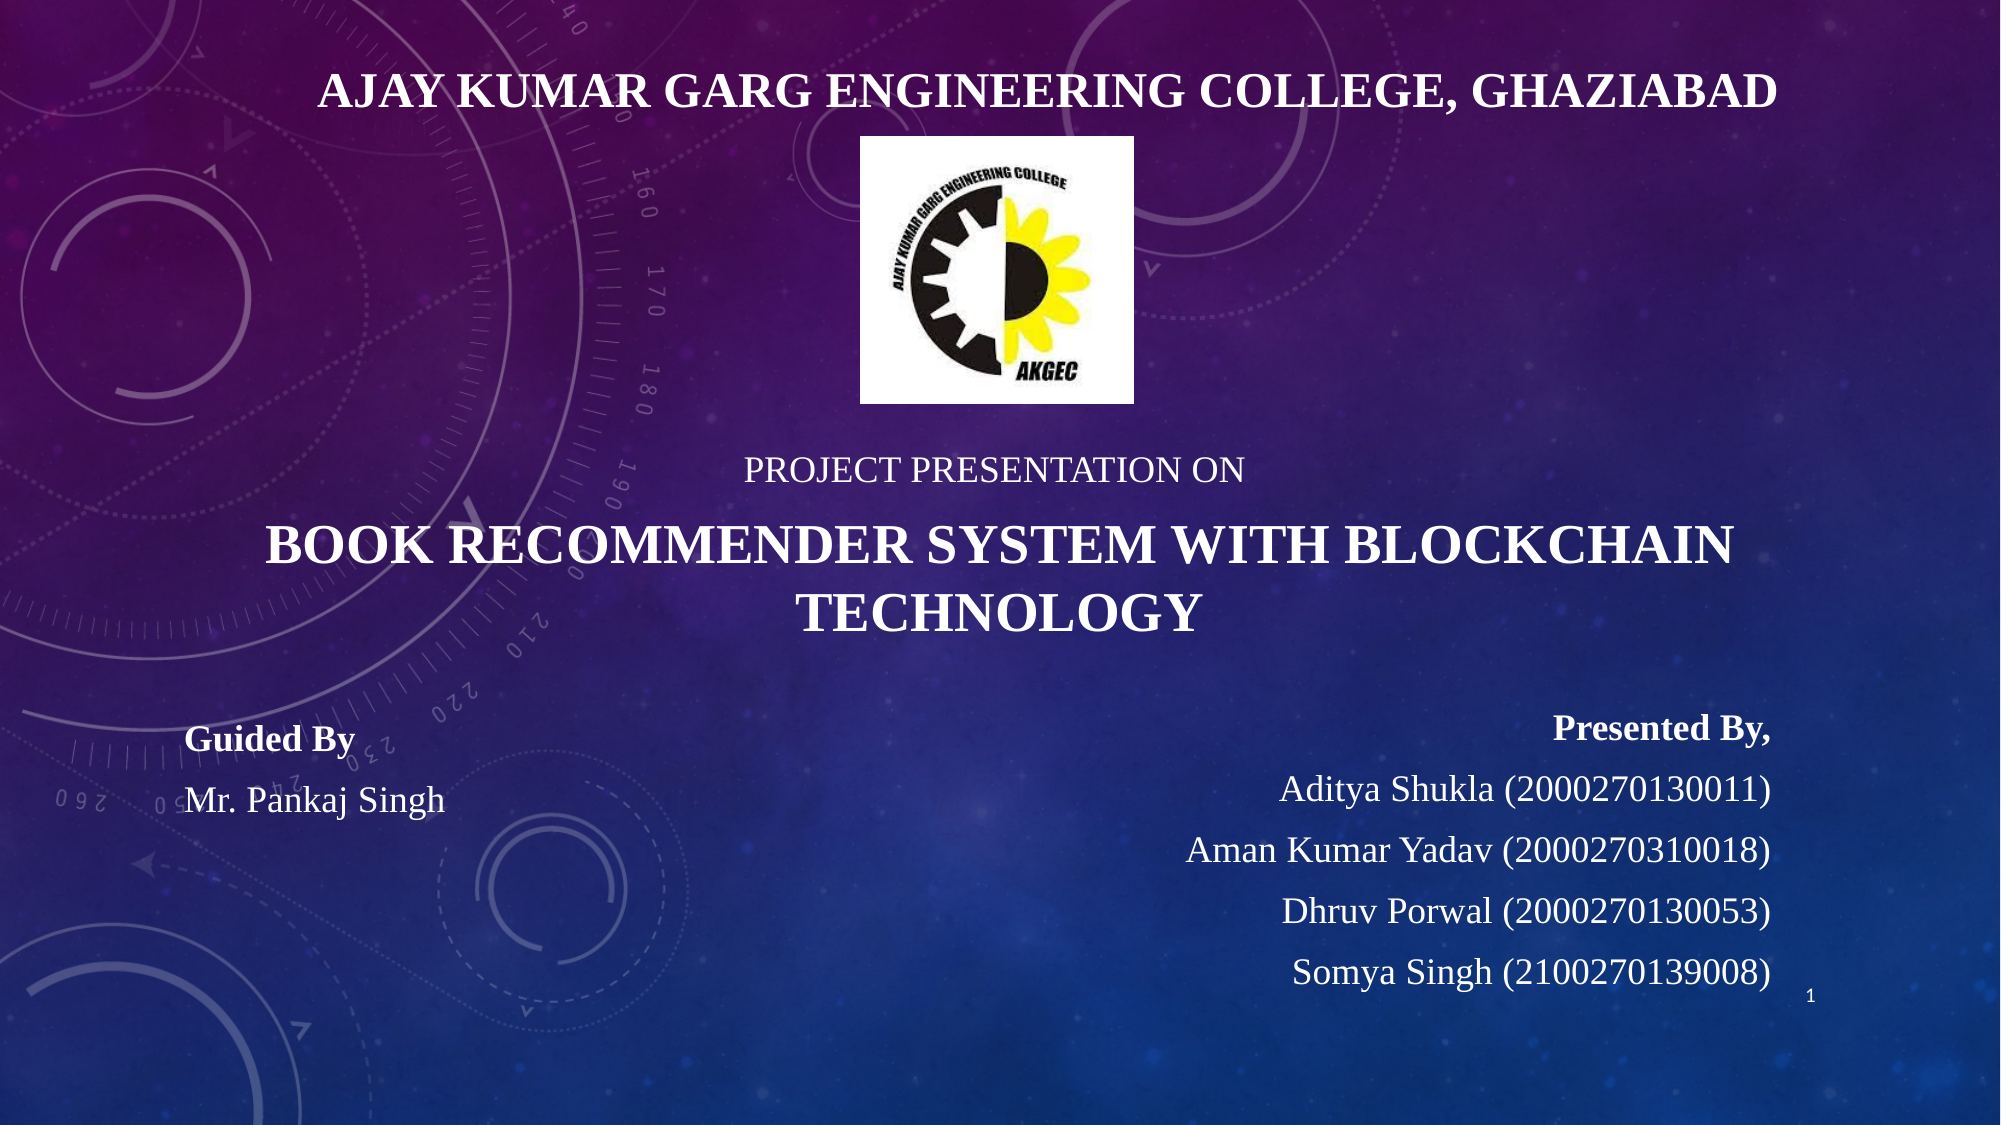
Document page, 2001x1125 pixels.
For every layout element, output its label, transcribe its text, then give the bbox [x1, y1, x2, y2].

slide_number 1 [1740, 963, 1831, 1025]
text_box Presented By, Aditya Shukla (2000270130011) Aman Kumar Yadav (2000270310018) Dhruv Porwal (2000270130053) Somya Singh (2100270139008) [1028, 700, 1787, 1125]
picture [0, 0, 2001, 1125]
title BOOK RECOMMENDER SYSTEM WITH BLOCKCHAIN TECHNOLOGY [192, 481, 1808, 713]
text_box AJAY KUMAR GARG ENGINEERING COLLEGE, GHAZIABAD [263, 49, 1794, 125]
text_box Guided By Mr. Pankaj Singh [168, 711, 861, 856]
subtitle Project Presentation on [263, 437, 1726, 482]
